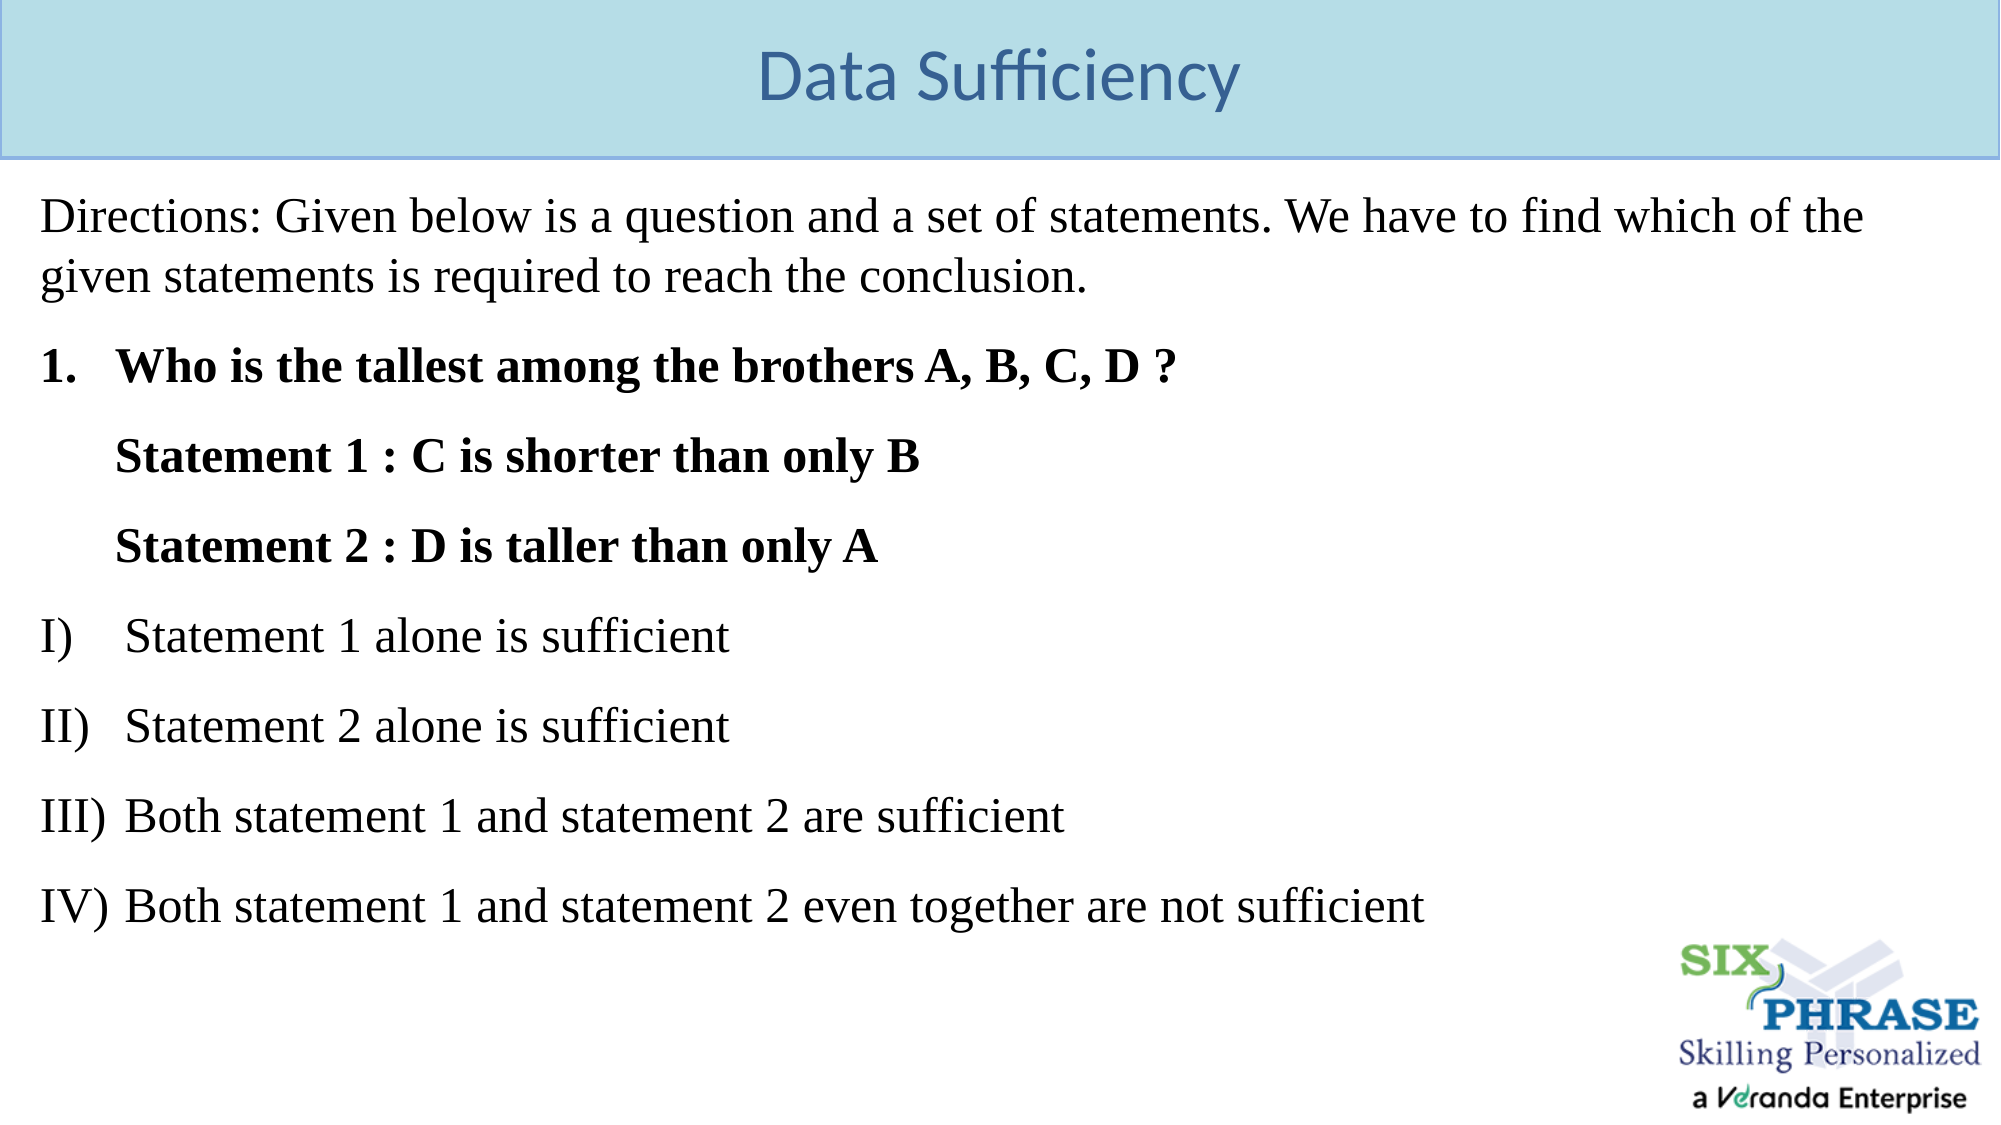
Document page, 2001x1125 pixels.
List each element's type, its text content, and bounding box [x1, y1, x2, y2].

text_box Directions: Given below is a question and a set of statements. We have to find which of the given statements is required to reach the conclusion. Who is the tallest among the brothers A, B, C, D ? Statement 1 : C is shorter than only B Statement 2 : D is taller than only A Statement 1 alone is sufficient Statement 2 alone is sufficient Both statement 1 and statement 2 are sufficient Both statement 1 and statement 2 even together are not sufficient [24, 174, 1975, 1075]
text_box Data Sufficiency [0, 0, 2000, 158]
picture [1662, 924, 2000, 1125]
